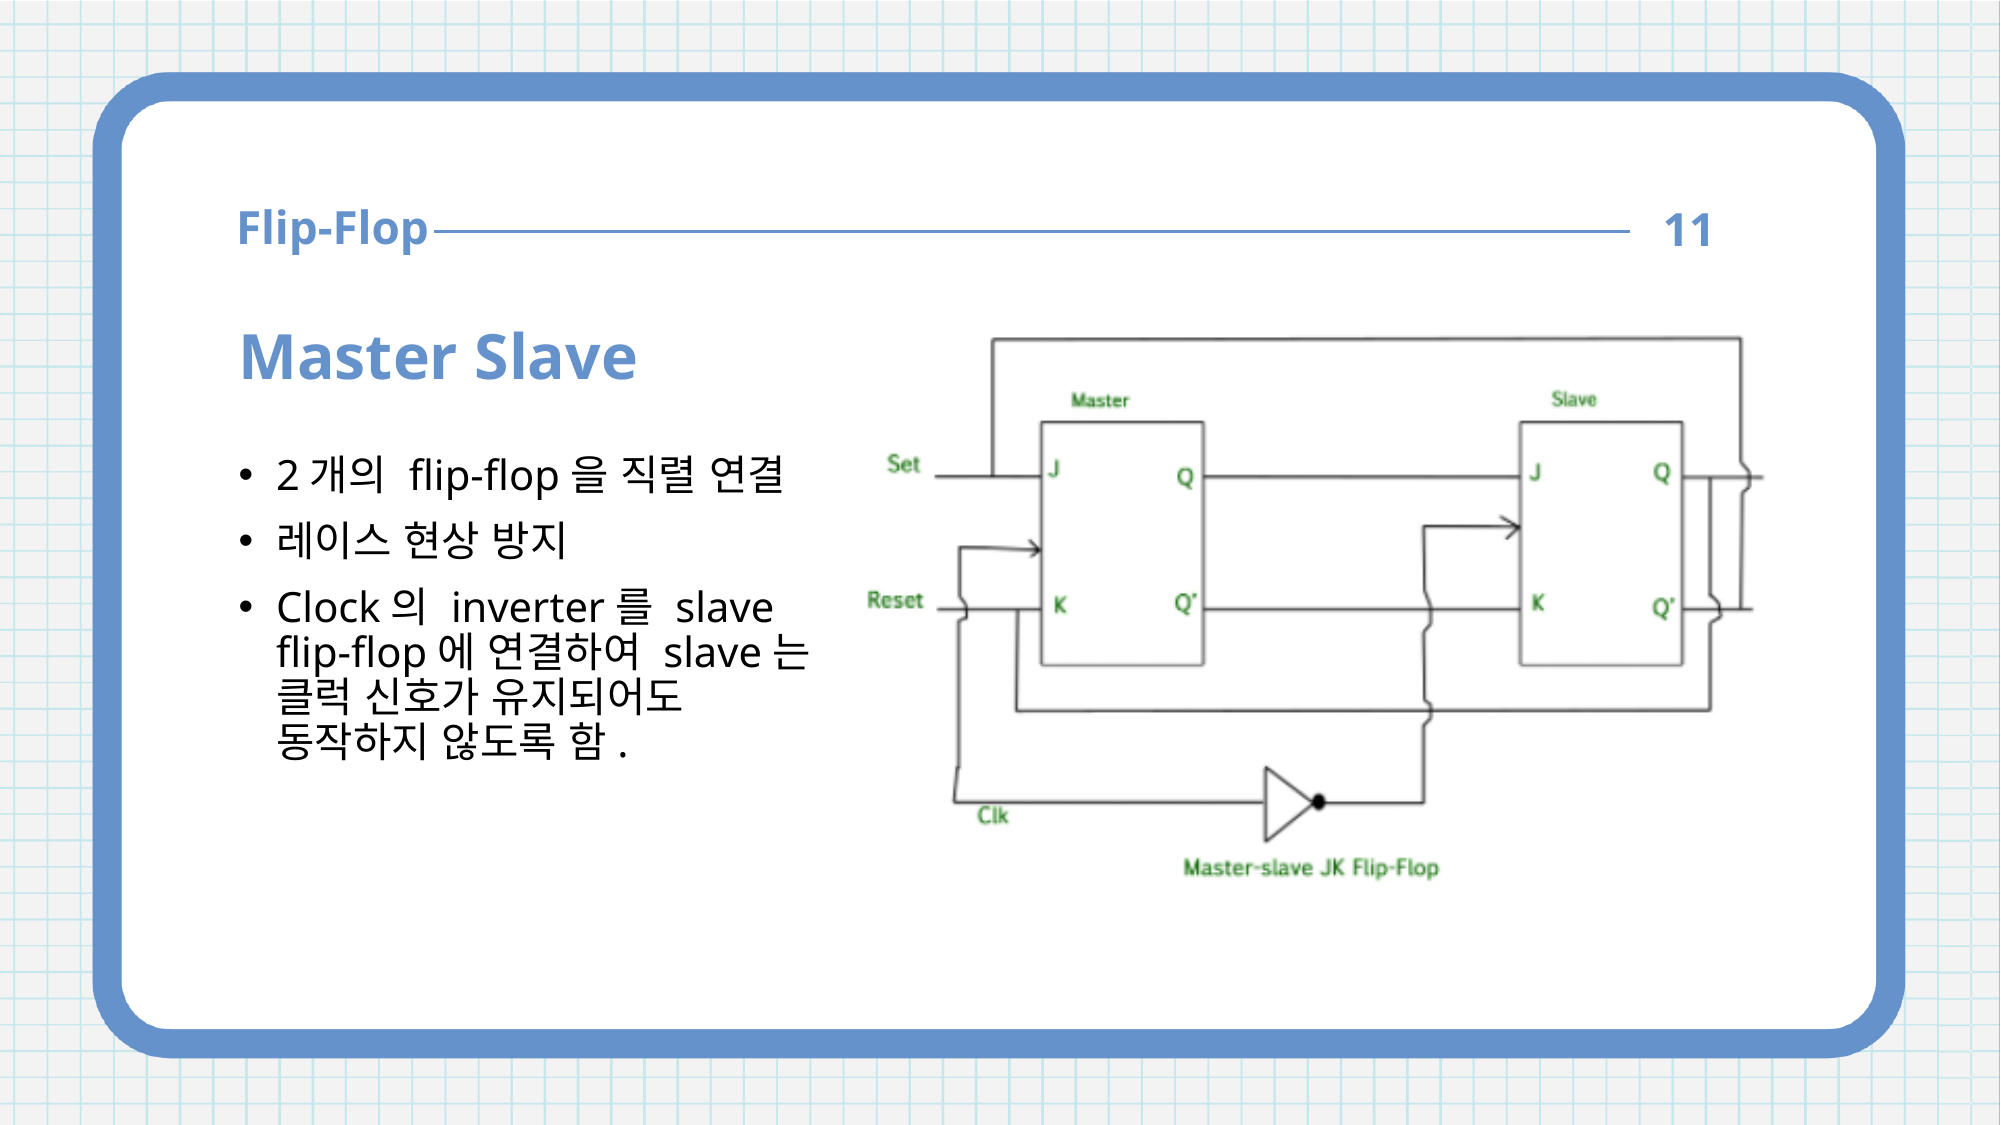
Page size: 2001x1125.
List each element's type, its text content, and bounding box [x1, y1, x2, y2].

picture [0, 0, 2000, 1125]
list 2개의 flip-flop을 직렬 연결 레이스 현상 방지 Clock의 inverter를 slave flip-flop에 연결하여 slave는 클럭 신호가 유지되어도 동작하지 않도록 함. [223, 446, 828, 898]
text_box 11 [1648, 192, 1754, 263]
text_box Flip-Flop [221, 191, 462, 261]
text_box Master Slave [223, 309, 802, 400]
